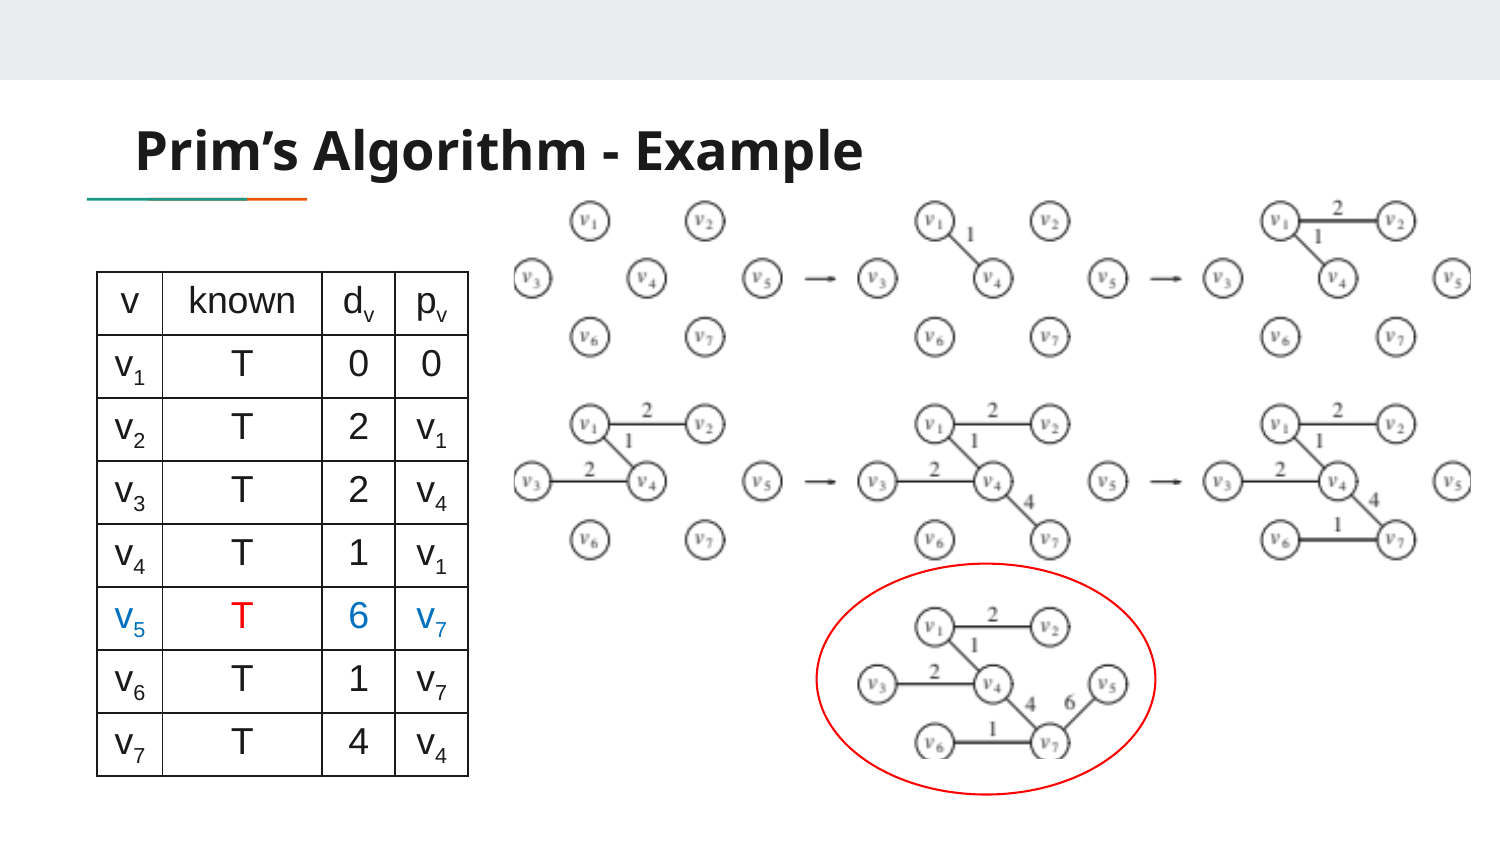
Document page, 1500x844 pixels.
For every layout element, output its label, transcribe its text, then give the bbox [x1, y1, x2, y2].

table_cell 4 [323, 714, 394, 775]
table_cell v4 [396, 462, 467, 523]
table_cell T [163, 336, 321, 397]
title Prim’s Algorithm - Example [119, 100, 1381, 189]
table_cell T [163, 714, 321, 775]
text_box [870, 766, 1102, 797]
table_cell v1 [98, 336, 162, 397]
table_cell T [163, 651, 321, 712]
table_cell v1 [396, 525, 467, 586]
table_header pv [396, 273, 467, 334]
table_cell v1 [396, 399, 467, 460]
table_cell v3 [98, 462, 162, 523]
table_cell v4 [98, 525, 162, 586]
table_cell 0 [323, 336, 394, 397]
table_cell T [163, 399, 321, 460]
table_header dv [323, 273, 394, 334]
table_cell v6 [98, 651, 162, 712]
table_cell T [163, 588, 321, 649]
table_header known [163, 273, 321, 334]
table_header v [98, 273, 162, 334]
table_cell v4 [396, 714, 467, 775]
table_cell 1 [323, 525, 394, 586]
table_cell 2 [323, 462, 394, 523]
table_cell v7 [396, 588, 467, 649]
table_cell 1 [323, 651, 394, 712]
table_cell T [163, 462, 321, 523]
table_cell v5 [98, 588, 162, 649]
picture [513, 197, 1472, 759]
table_cell T [163, 525, 321, 586]
table_cell 6 [323, 588, 394, 649]
table_cell 2 [323, 399, 394, 460]
table_cell 0 [396, 336, 467, 397]
table_cell v7 [98, 714, 162, 775]
table_cell v7 [396, 651, 467, 712]
table_cell v2 [98, 399, 162, 460]
